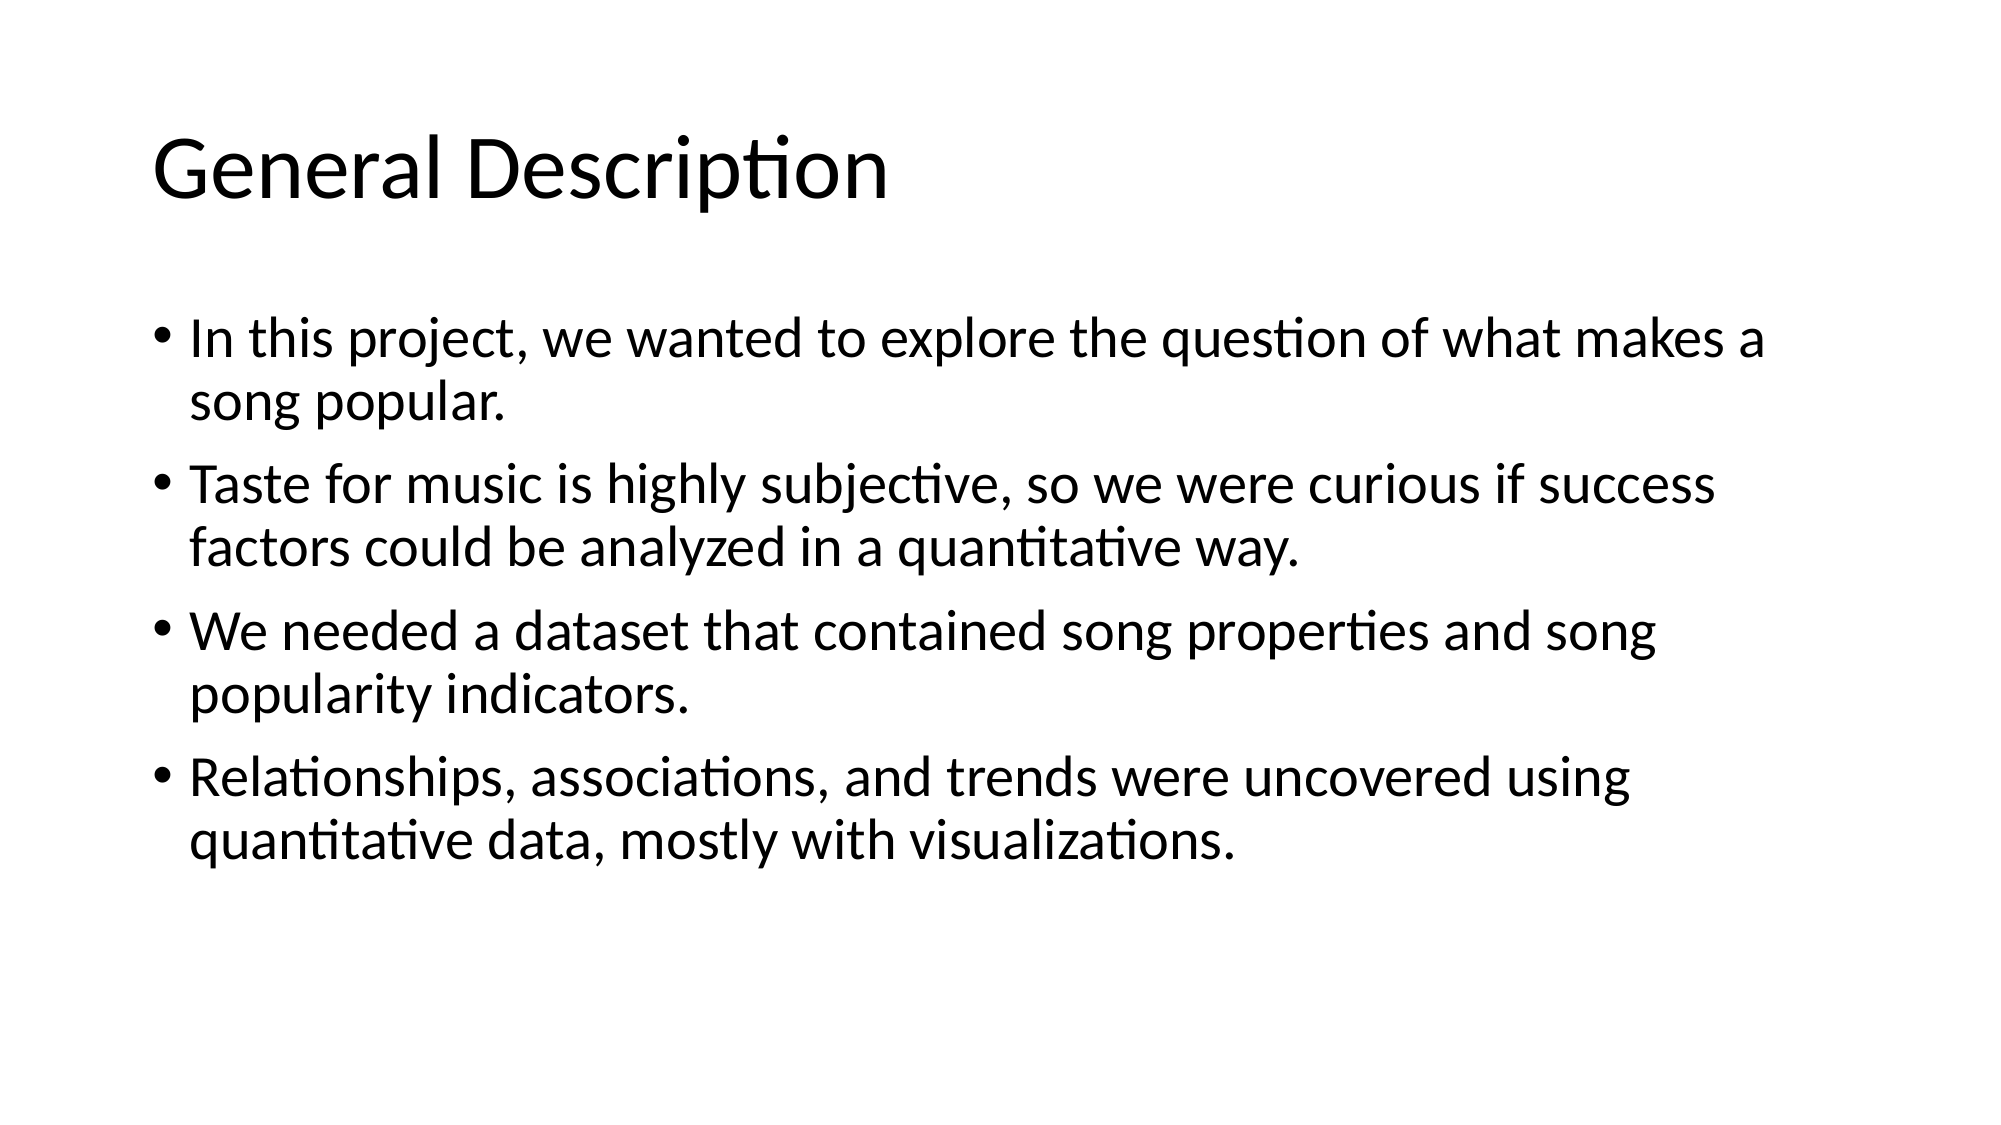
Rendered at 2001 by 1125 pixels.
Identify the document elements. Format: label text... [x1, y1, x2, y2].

title General Description [137, 59, 1863, 278]
list In this project, we wanted to explore the question of what makes a song popular. Taste for music is highly subjective, so we were curious if success factors could be analyzed in a quantitative way. We needed a dataset that contained song properties and song popularity indicators. Relationships, associations, and trends were uncovered using quantitative data, mostly with visualizations. [137, 299, 1863, 1014]
